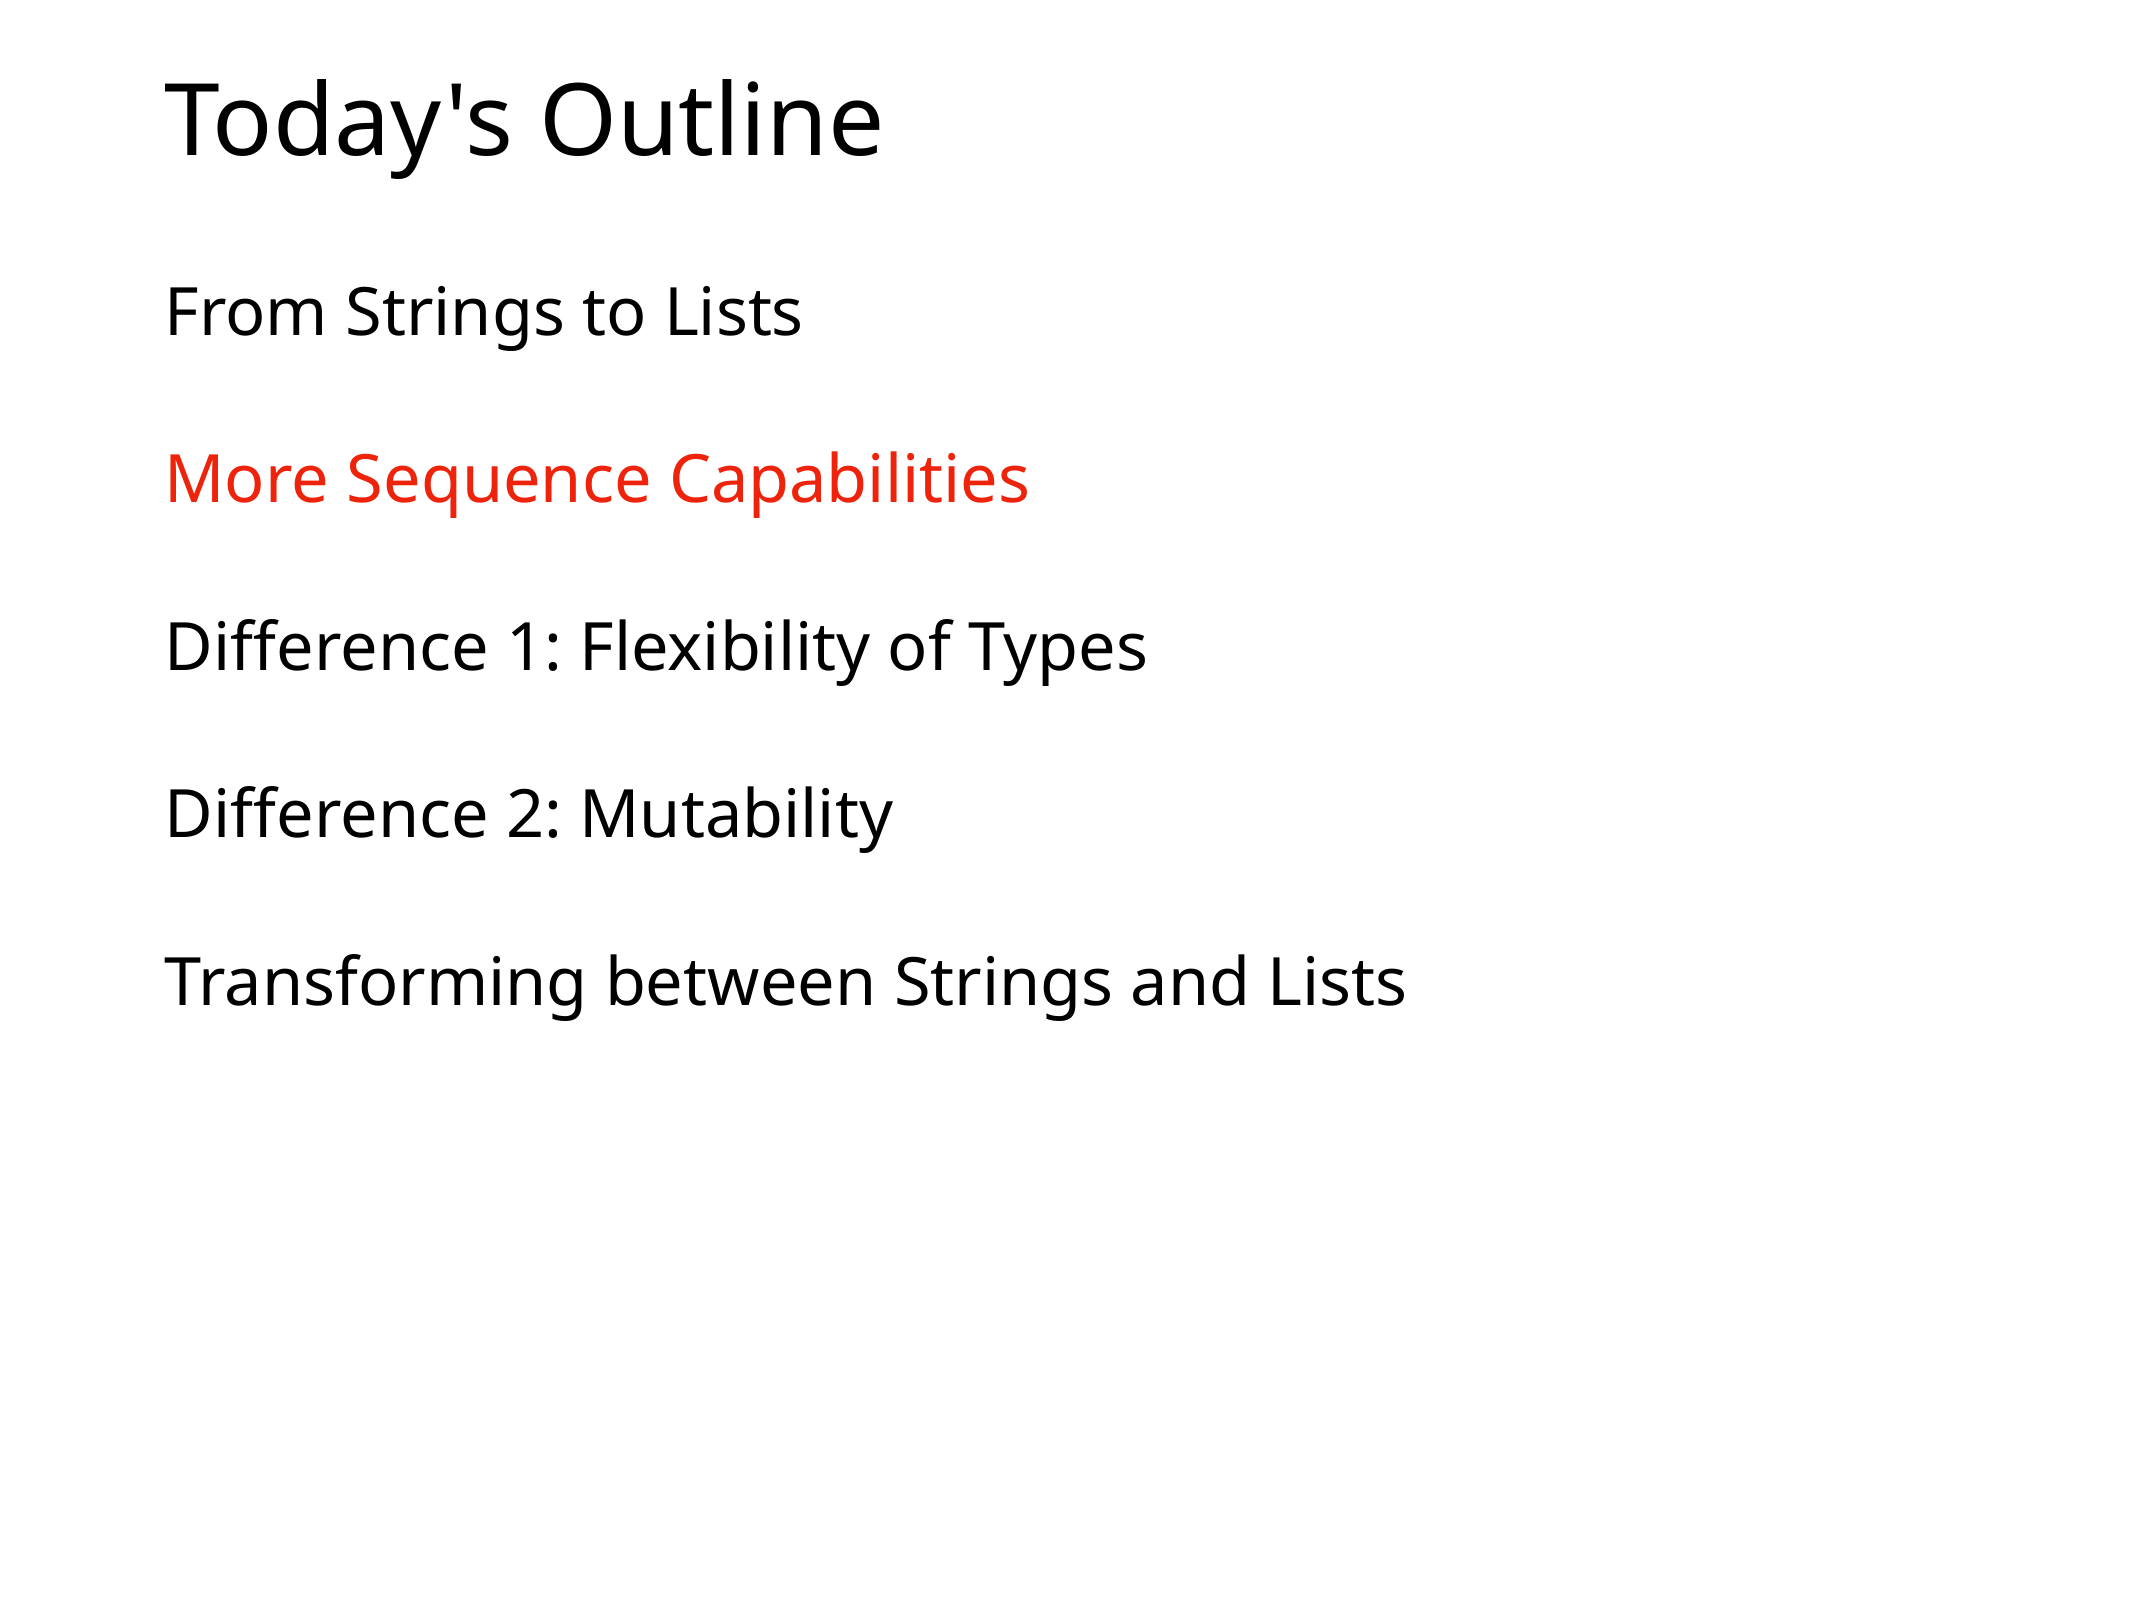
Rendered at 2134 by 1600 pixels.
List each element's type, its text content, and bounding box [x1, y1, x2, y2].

list From Strings to Lists More Sequence Capabilities Difference 1: Flexibility of Types Difference 2: Mutability Transforming between Strings and Lists [155, 259, 1978, 1457]
title Today's Outline [155, 41, 1978, 191]
